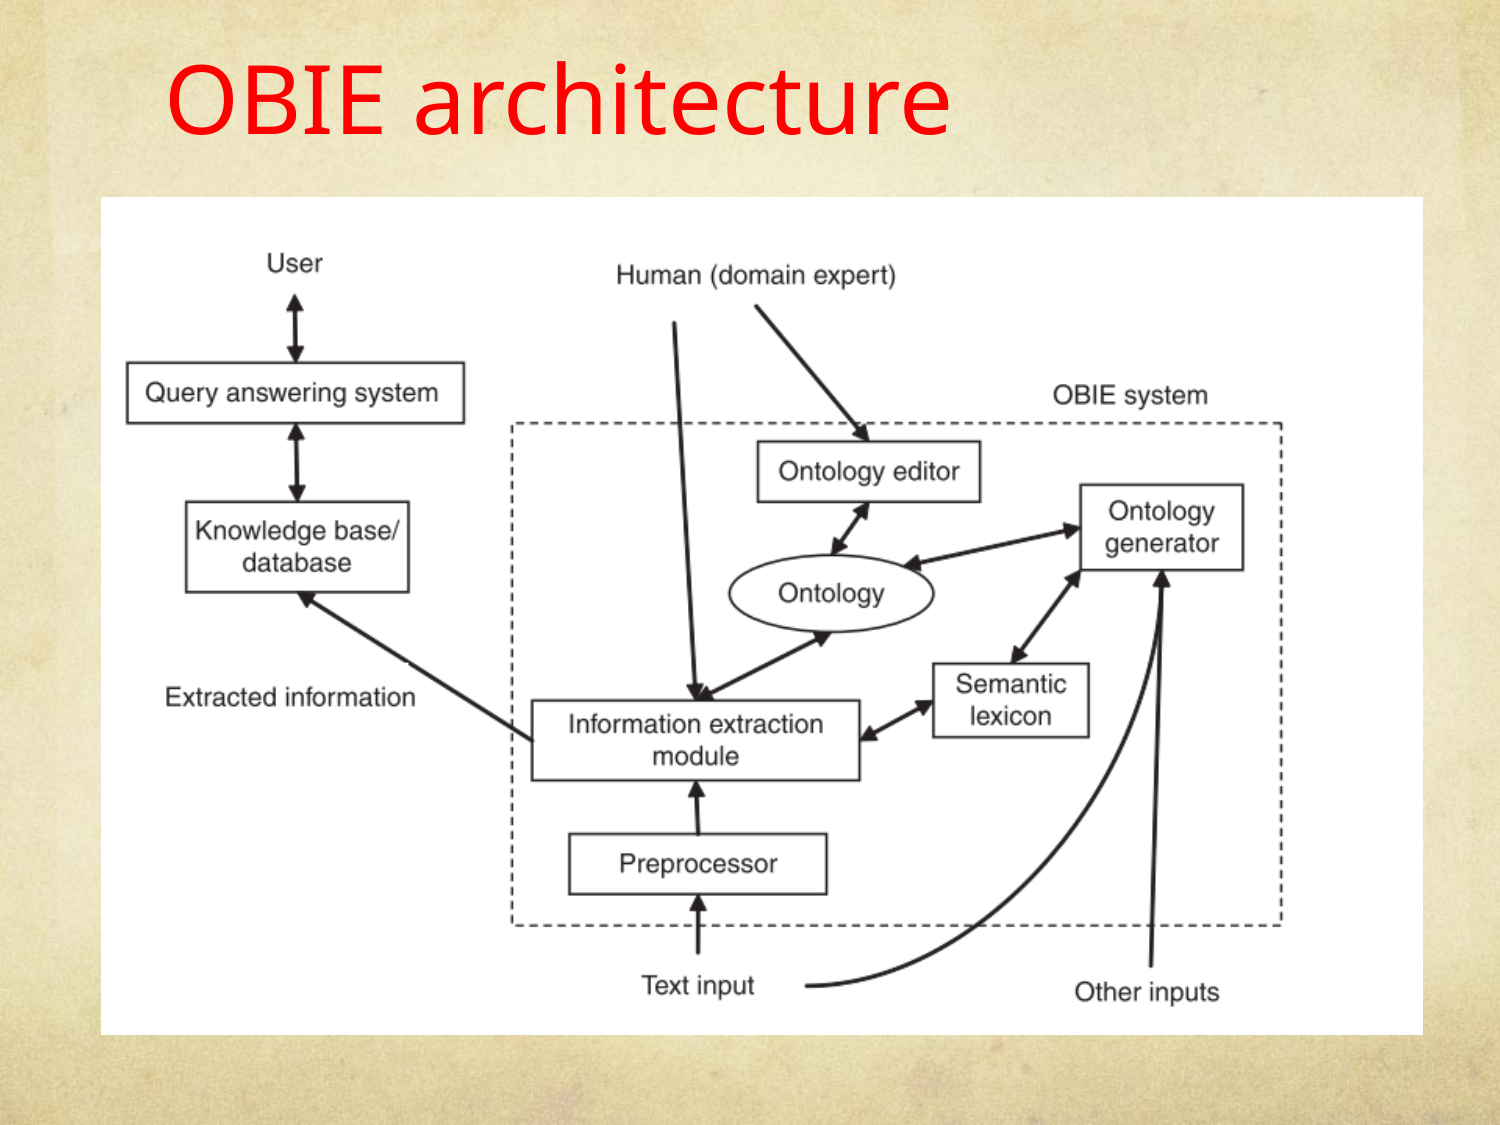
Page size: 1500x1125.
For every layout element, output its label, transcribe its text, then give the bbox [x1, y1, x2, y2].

picture [0, 0, 1500, 1125]
text_box OBIE architecture [150, 82, 1350, 190]
